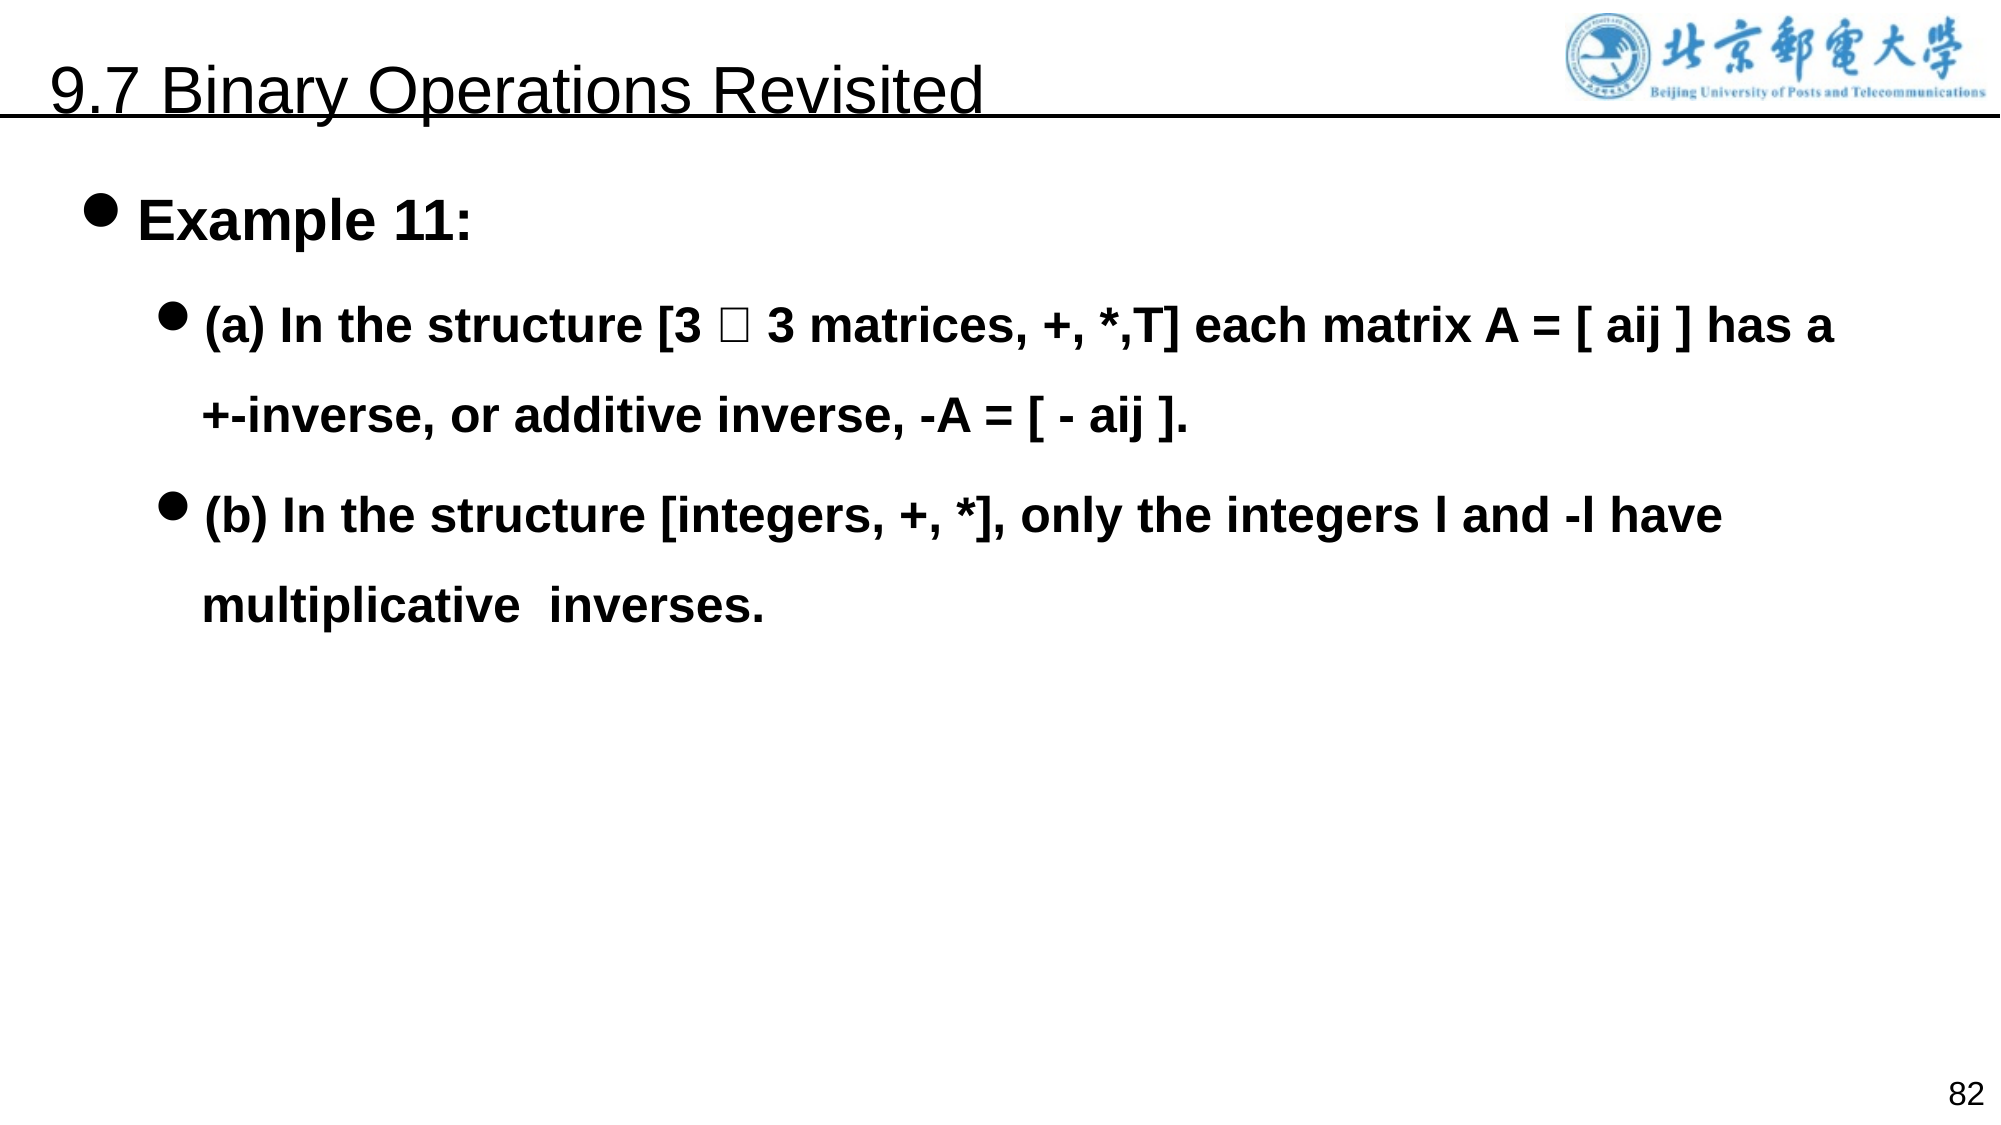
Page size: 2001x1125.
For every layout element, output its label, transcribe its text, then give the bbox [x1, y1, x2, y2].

text_box 9.7 Binary Operations Revisited [34, 0, 1849, 135]
text_box Example 11: (a) In the structure [3  3 matrices, +, *,T] each matrix A = [ aij ] has a +-inverse, or additive inverse, -A = [ - aij ]. (b) In the structure [integers, +, *], only the integers l and -l have multiplicative inverses. [64, 140, 1906, 1024]
picture [1849, 13, 1988, 101]
